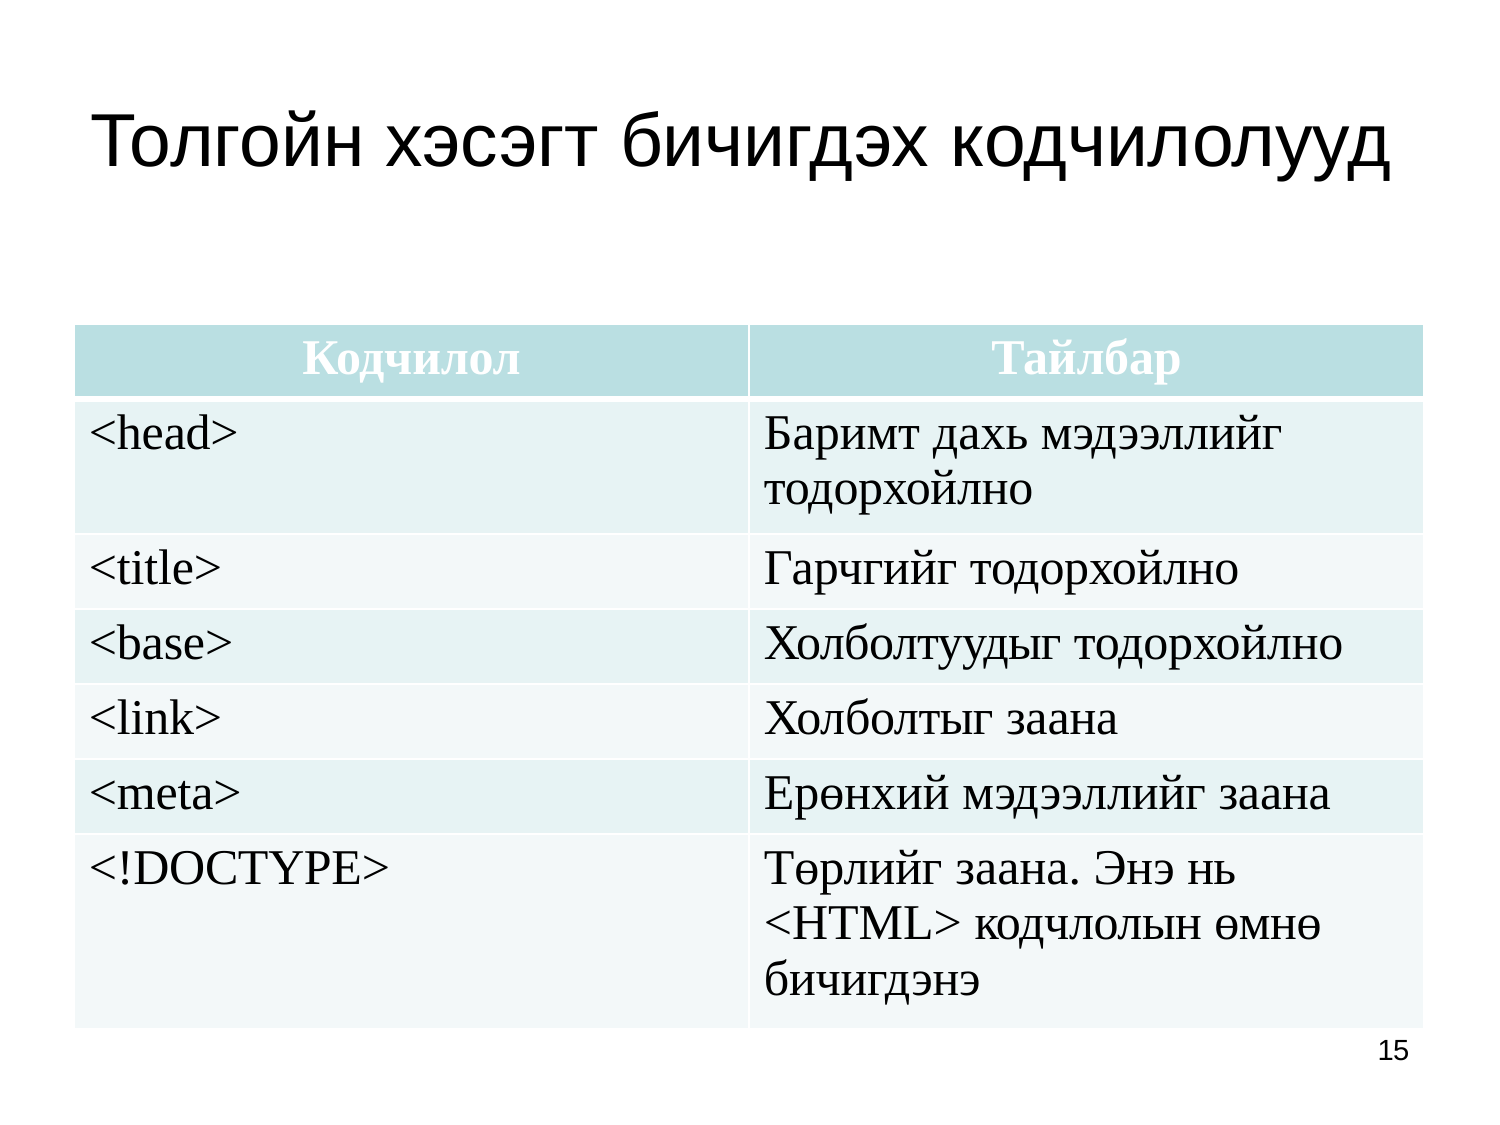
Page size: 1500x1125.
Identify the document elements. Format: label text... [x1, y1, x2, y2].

table_cell Холболтыг заана [750, 685, 1423, 758]
table_cell Ерөнхий мэдээллийг заана [750, 760, 1423, 833]
table_cell <!DOCTYPE> [75, 835, 748, 1028]
table_cell Холболтуудыг тодорхойлно [750, 610, 1423, 683]
slide_number 15 [1371, 1031, 1419, 1125]
title Толгойн хэсэгт бичигдэх кодчилолууд [87, 89, 1413, 280]
table_cell Төрлийг заана. Энэ нь <HTML> кодчлолын өмнө бичигдэнэ [750, 835, 1423, 1028]
table_cell <meta> [75, 760, 748, 833]
table_cell <base> [75, 610, 748, 683]
table_cell <title> [75, 535, 748, 608]
table_header Тайлбар [750, 325, 1423, 396]
table_cell <head> [75, 402, 748, 533]
table_header Кодчилол [75, 325, 748, 396]
table_cell Баримт дахь мэдээллийг тодорхойлно [750, 402, 1423, 533]
table_cell <link> [75, 685, 748, 758]
table_cell Гарчгийг тодорхойлно [750, 535, 1423, 608]
